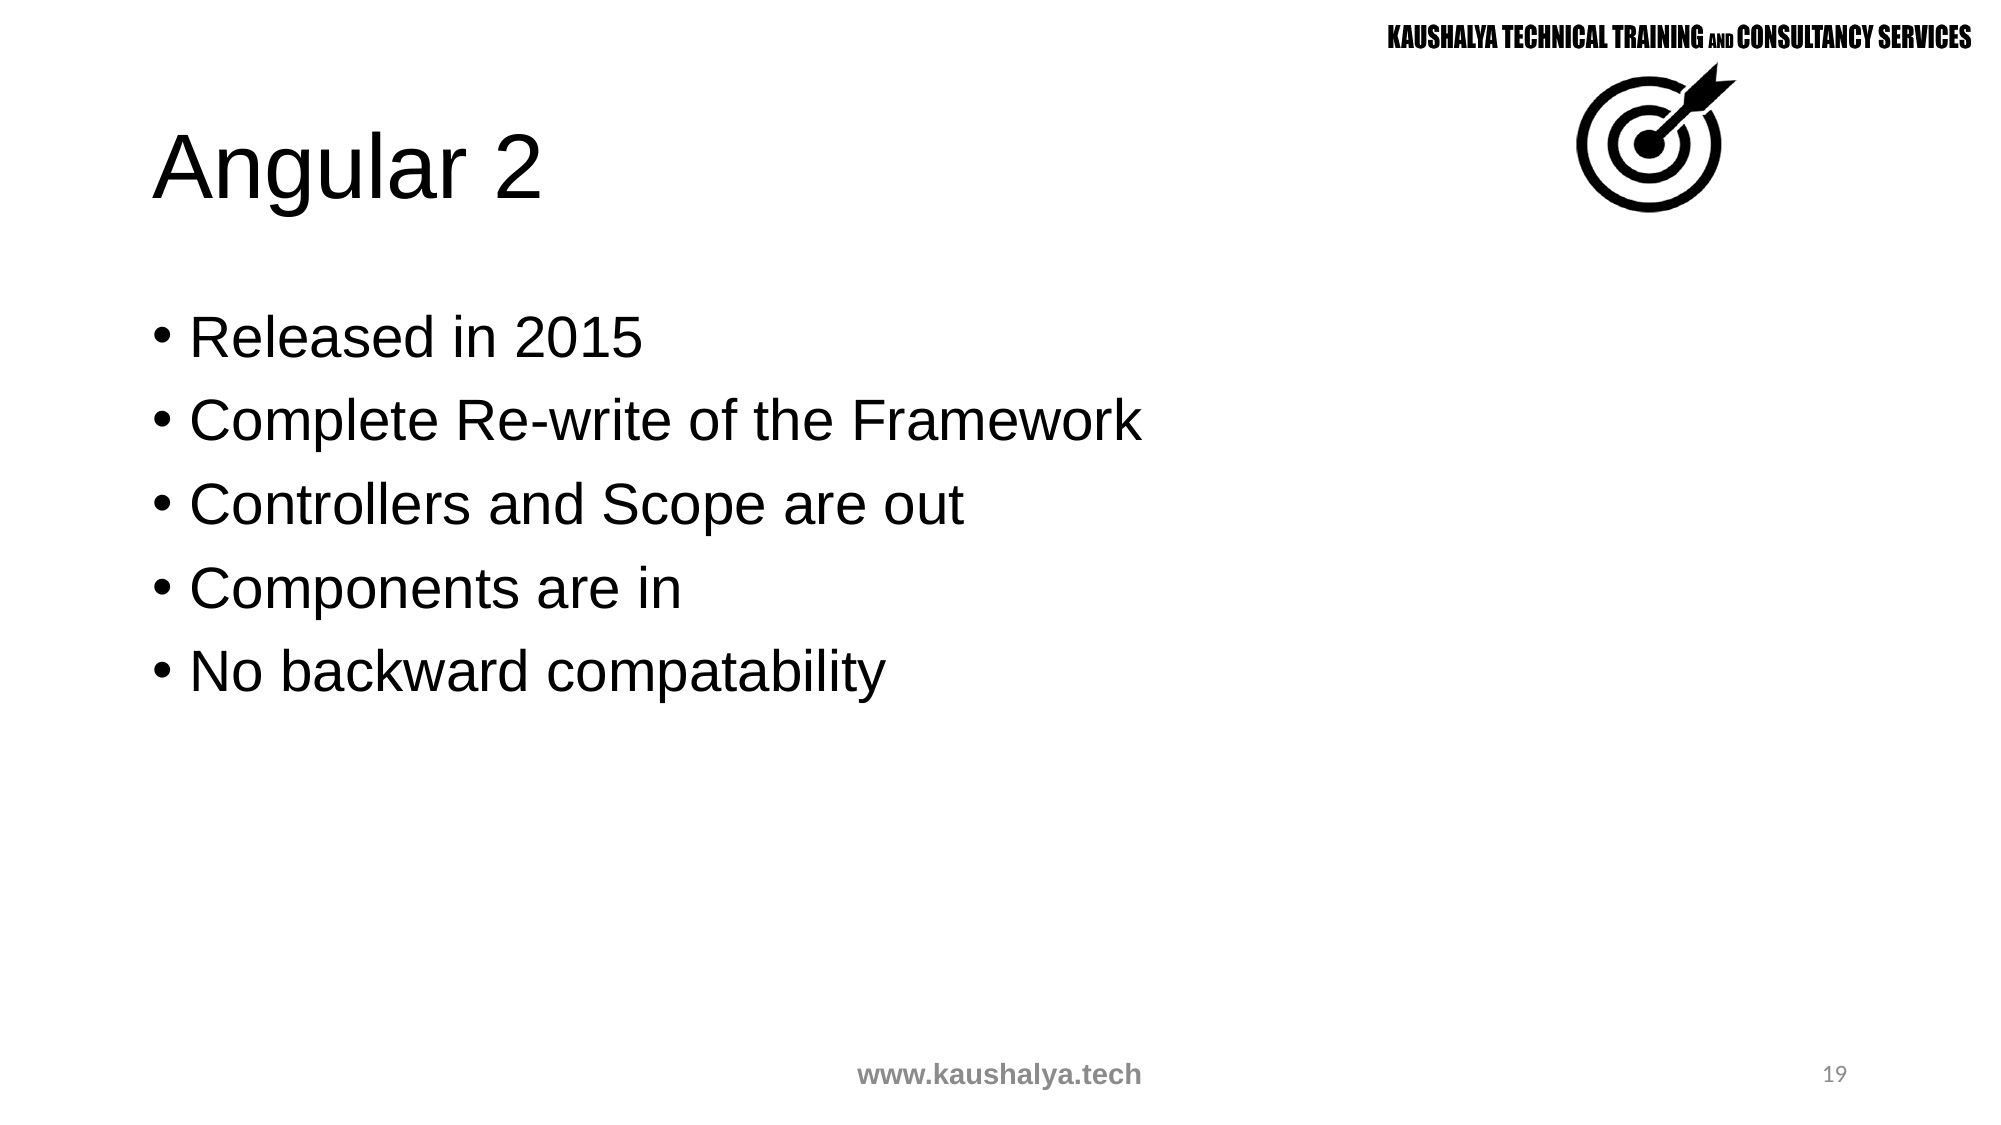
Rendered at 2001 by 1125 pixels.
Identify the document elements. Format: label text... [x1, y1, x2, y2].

slide_number 19 [1412, 1042, 1863, 1103]
picture [1358, 2, 1997, 221]
footer www.kaushalya.tech [662, 1042, 1338, 1103]
list Released in 2015 Complete Re-write of the Framework Controllers and Scope are out Components are in No backward compatability [137, 299, 1863, 1014]
title Angular 2 [137, 59, 1863, 278]
